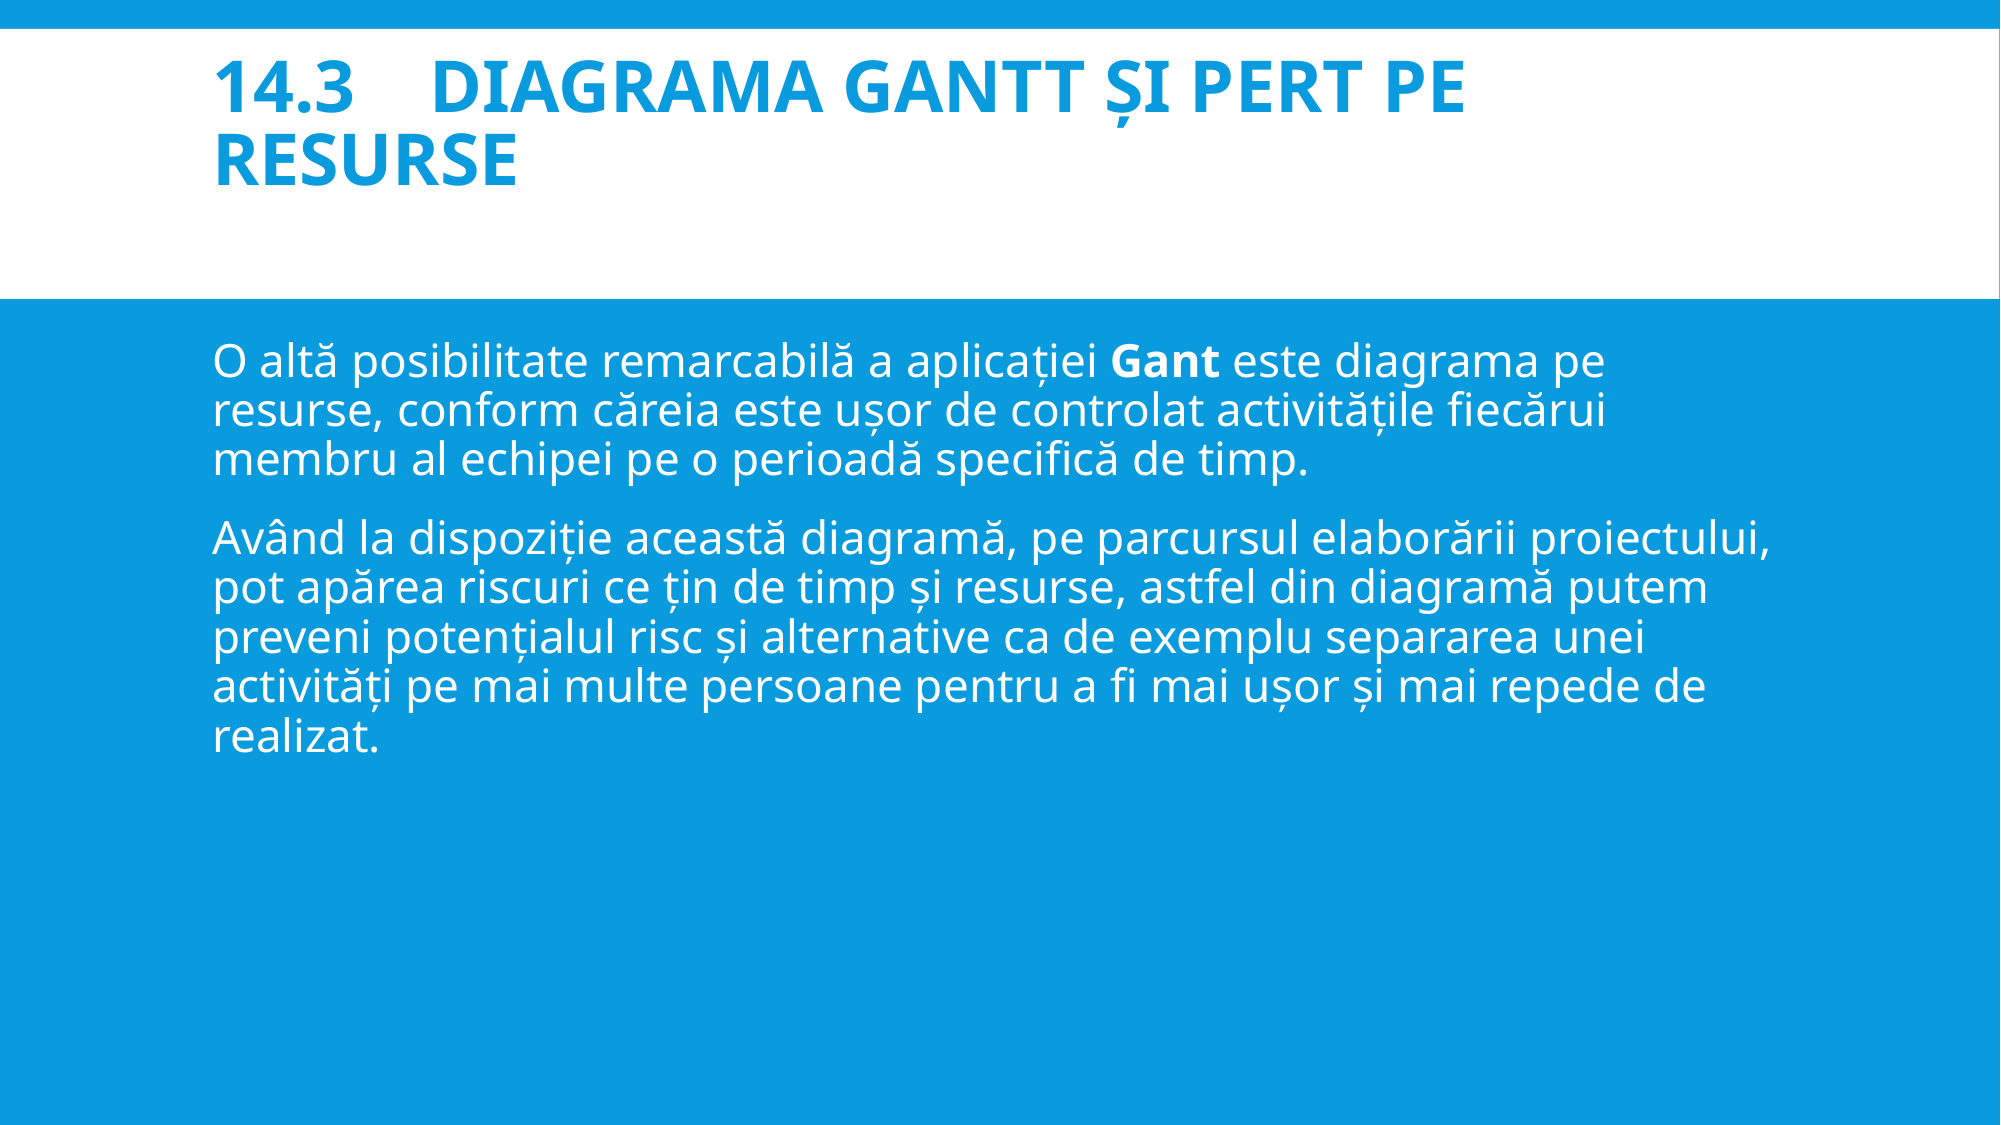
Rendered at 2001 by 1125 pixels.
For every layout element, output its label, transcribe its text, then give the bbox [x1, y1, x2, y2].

title 14.3 Diagrama Gantt și Pert pe resurse [197, 46, 1803, 295]
list O altă posibilitate remarcabilă a aplicației Gant este diagrama pe resurse, conform căreia este ușor de controlat activitățile fiecărui membru al echipei pe o perioadă specifică de timp. Având la dispoziție această diagramă, pe parcursul elaborării proiectului, pot apărea riscuri ce țin de timp și resurse, astfel din diagramă putem preveni potențialul risc și alternative ca de exemplu separarea unei activități pe mai multe persoane pentru a fi mai ușor și mai repede de realizat. [197, 329, 1803, 1020]
